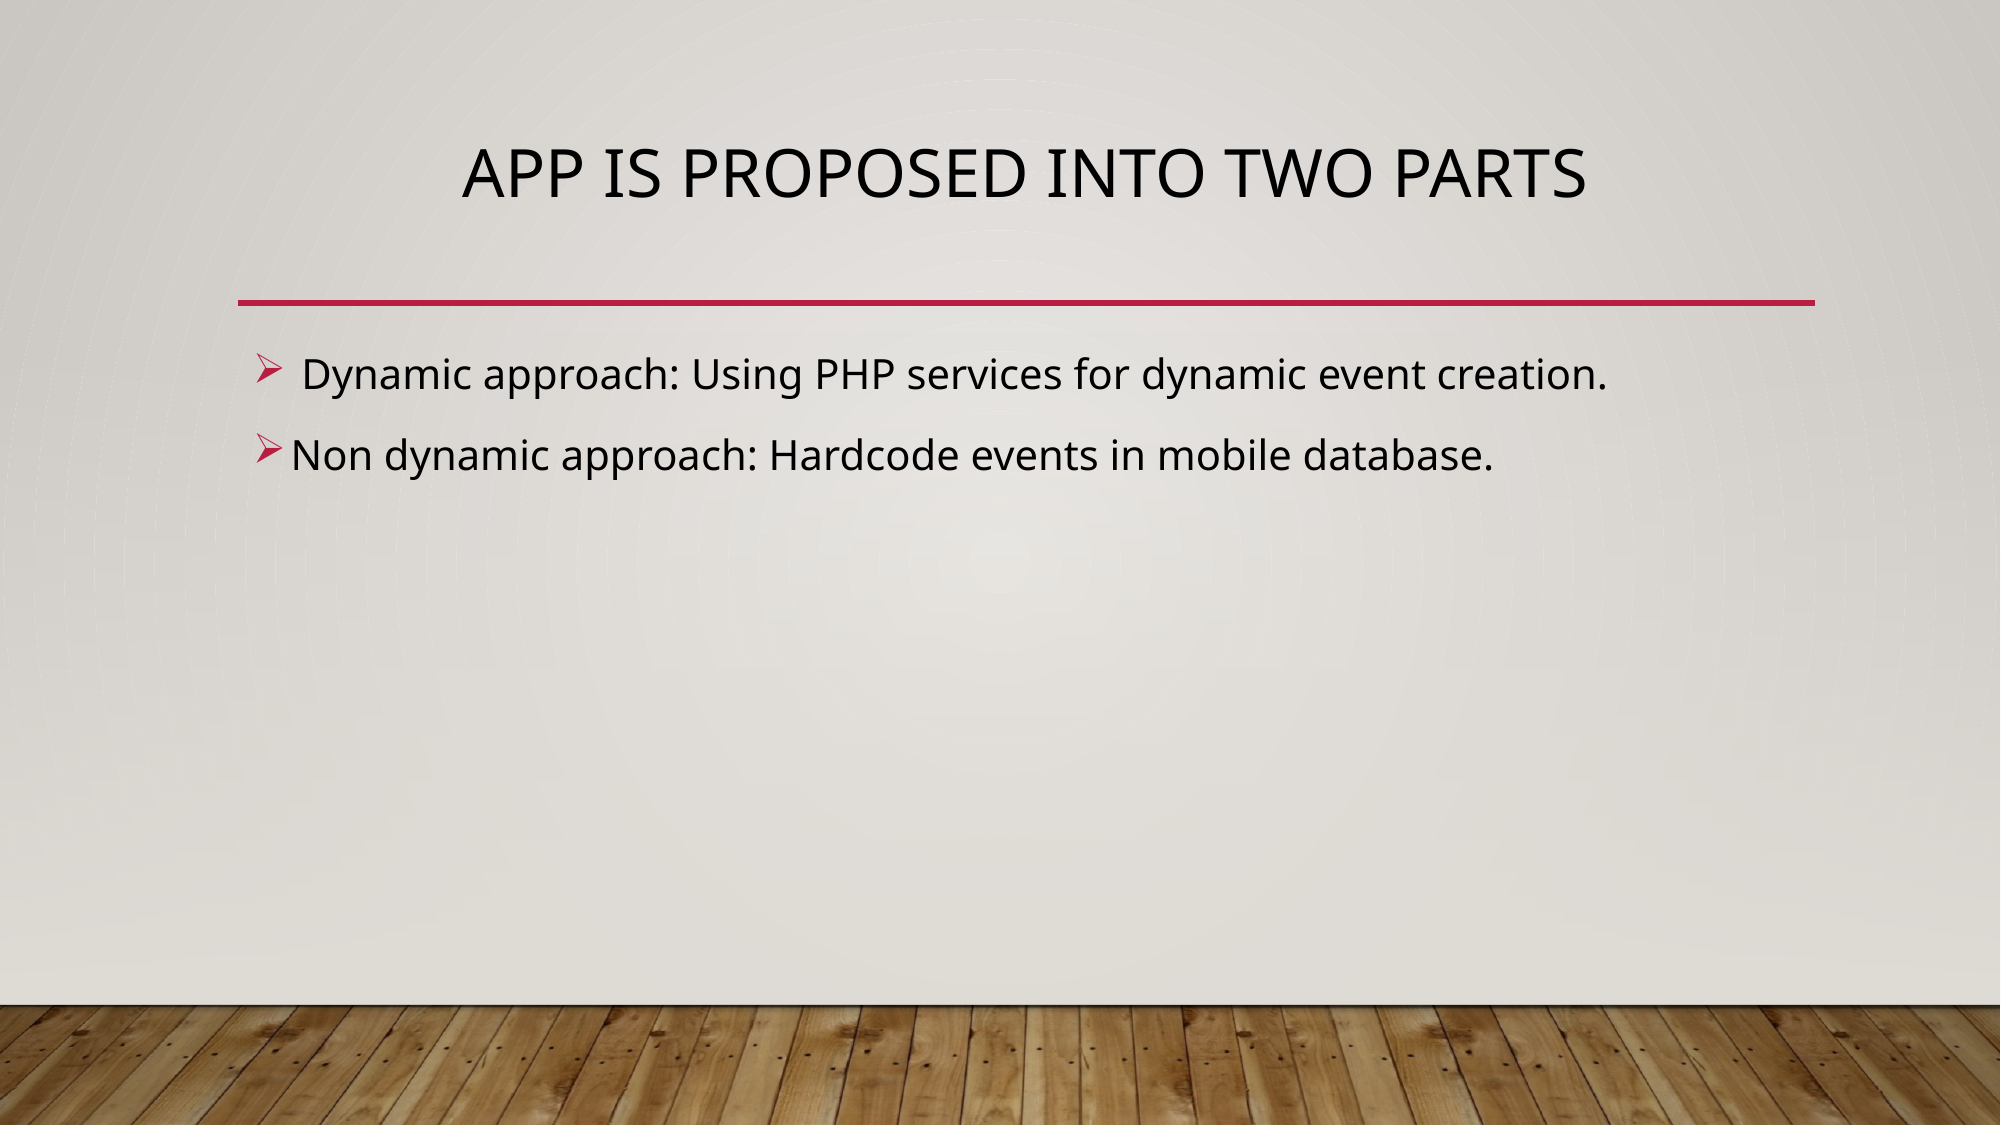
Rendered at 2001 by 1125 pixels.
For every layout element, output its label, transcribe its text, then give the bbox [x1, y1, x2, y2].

list Dynamic approach: Using PHP services for dynamic event creation. Non dynamic approach: Hardcode events in mobile database. [238, 330, 1814, 897]
picture [0, 1005, 2000, 1125]
title App is proposed into two parts [238, 131, 1814, 305]
